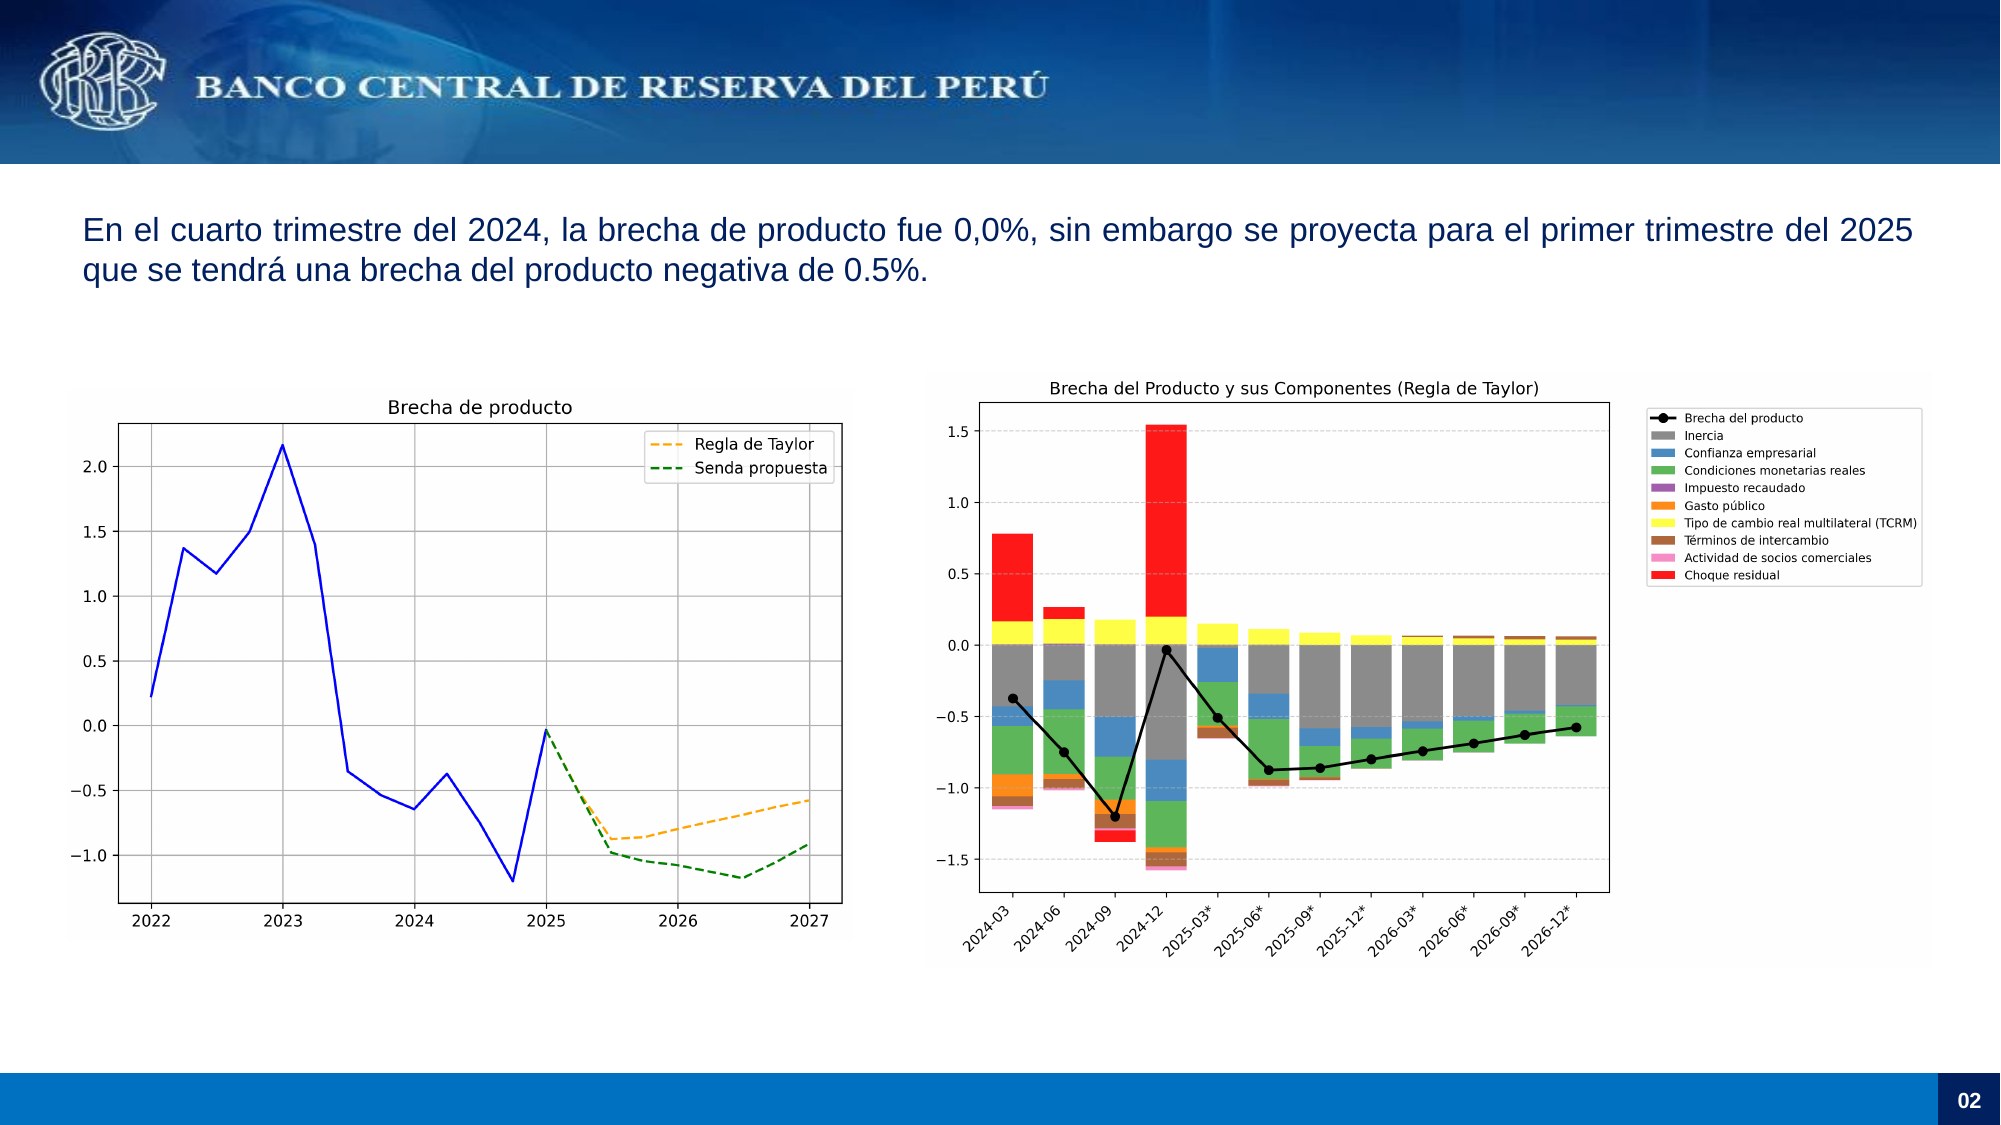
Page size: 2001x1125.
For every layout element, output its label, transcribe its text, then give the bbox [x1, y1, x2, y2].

picture [0, 0, 2000, 164]
picture [925, 371, 1933, 970]
text_box En el cuarto trimestre del 2024, la brecha de producto fue 0,0%, sin embargo se proyecta para el primer trimestre del 2025 que se tendrá una brecha del producto negativa de 0.5%. [67, 201, 1932, 296]
picture [67, 388, 853, 941]
text_box [0, 1074, 1939, 1125]
text_box 02 [1939, 1074, 2000, 1125]
